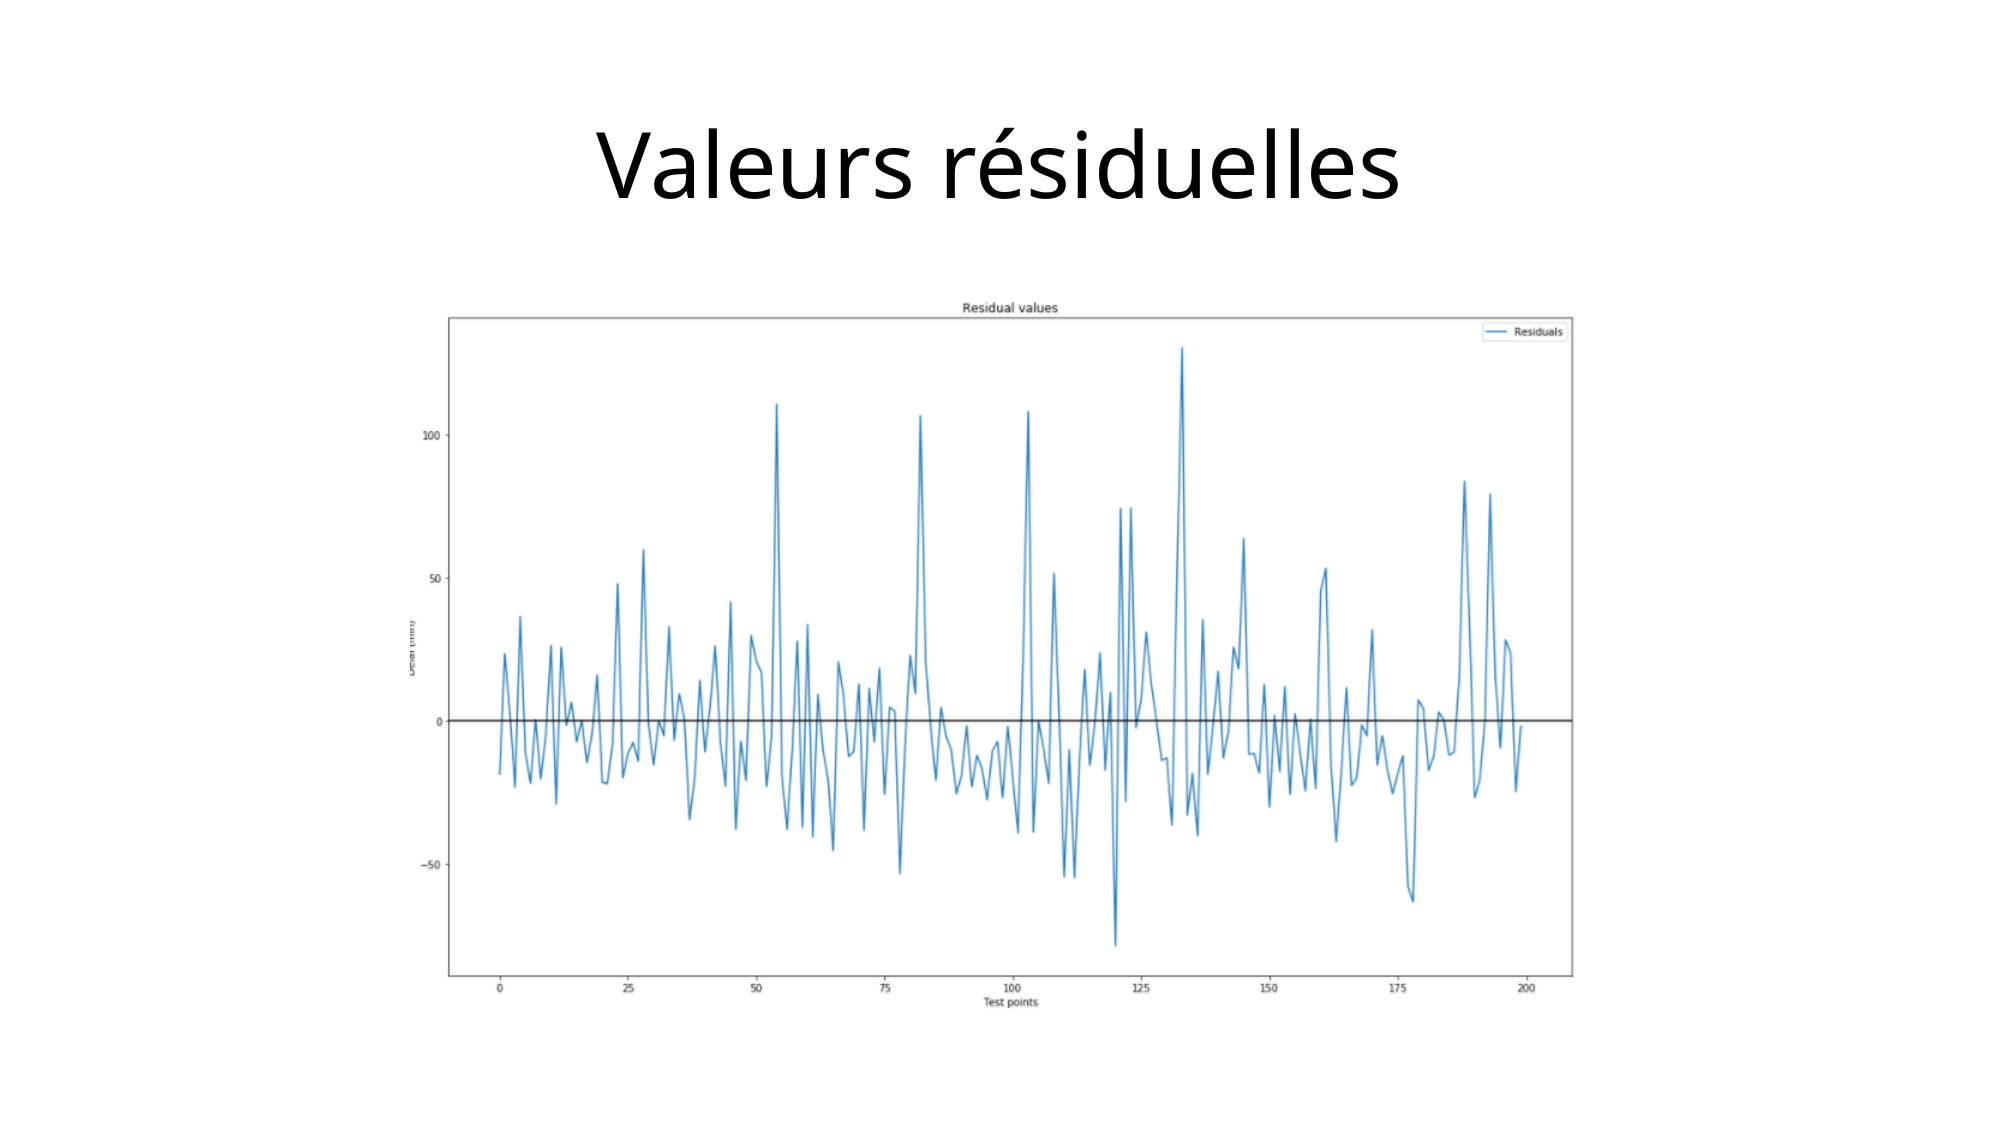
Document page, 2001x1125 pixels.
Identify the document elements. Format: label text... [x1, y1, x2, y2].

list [410, 299, 1590, 1014]
title Valeurs résiduelles [137, 59, 1863, 278]
